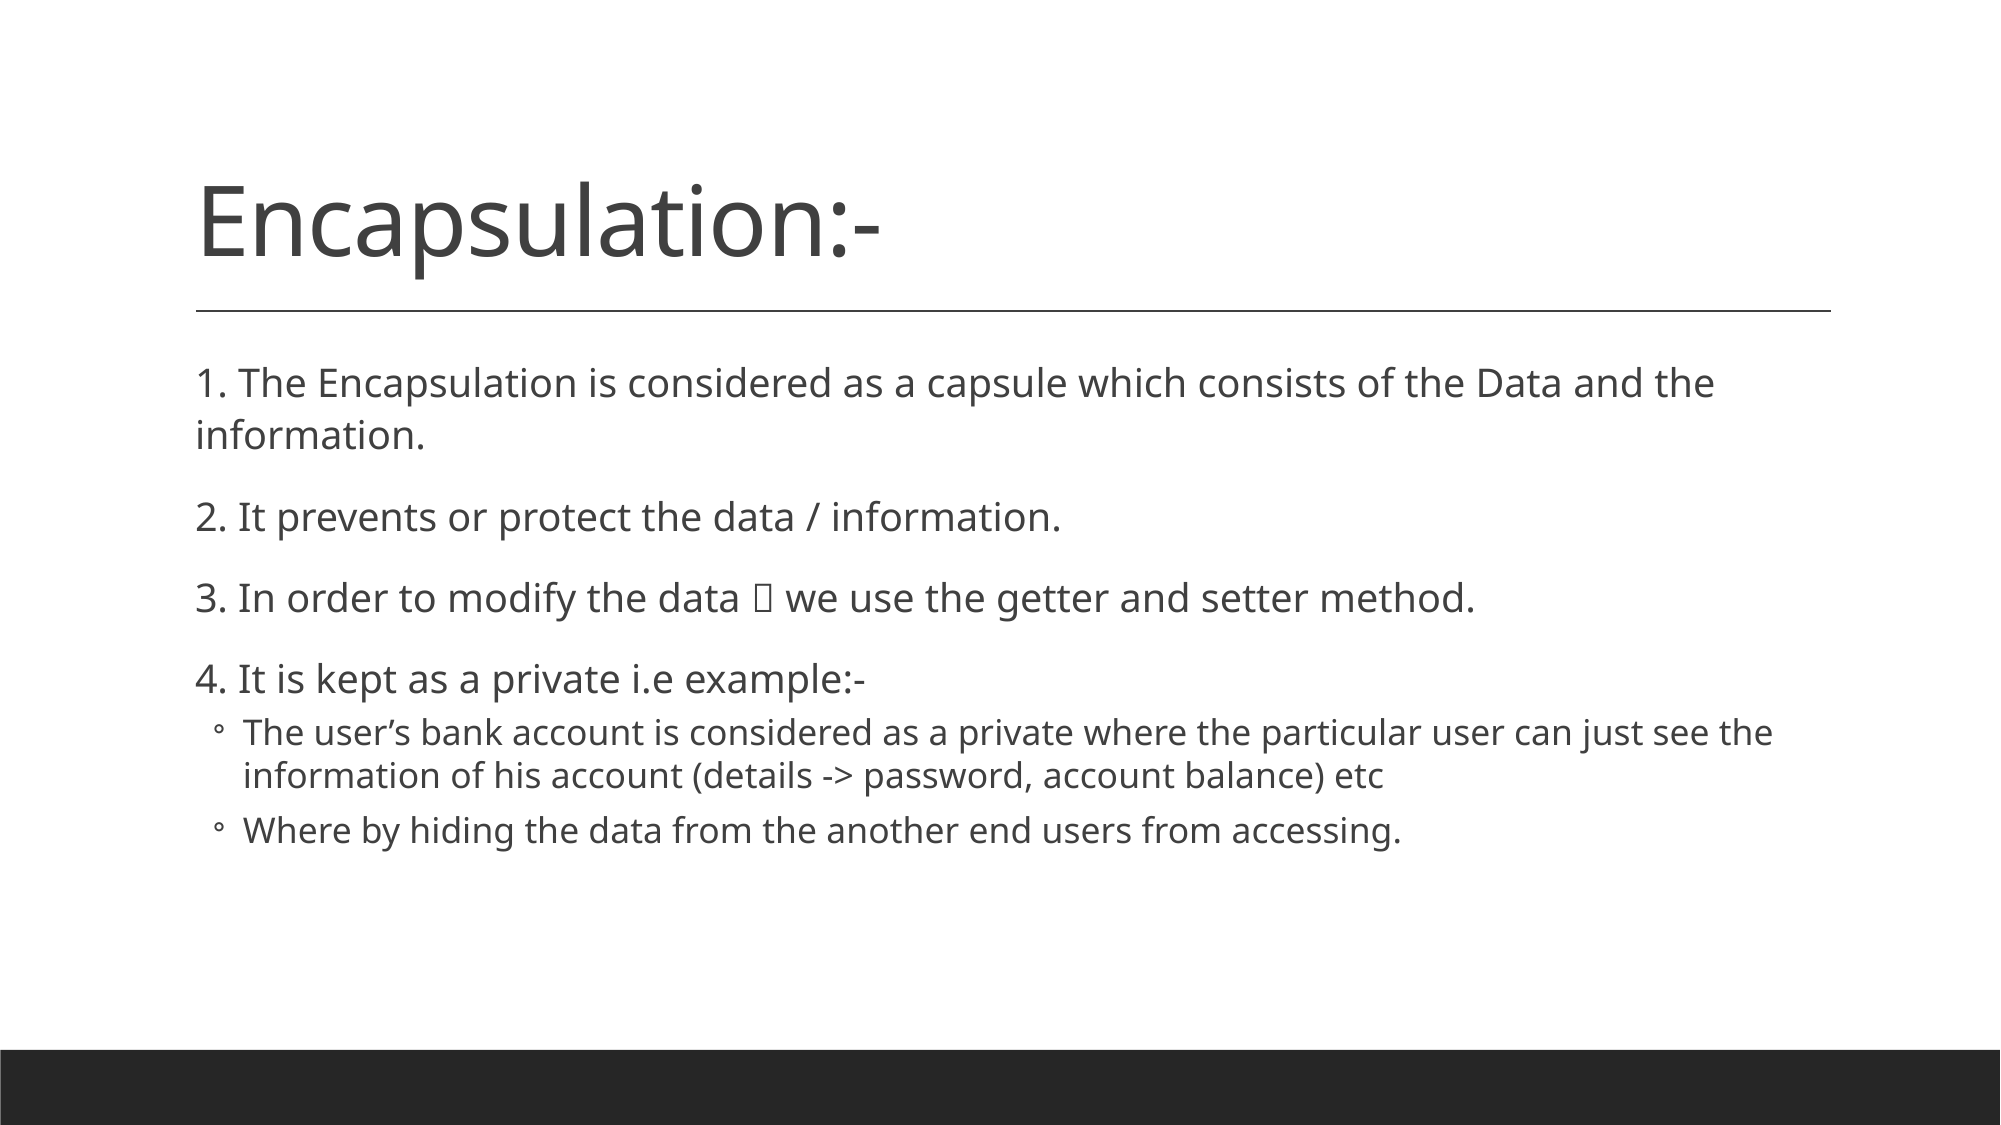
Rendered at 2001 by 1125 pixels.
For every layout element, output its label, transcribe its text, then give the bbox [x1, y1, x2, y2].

list 1. The Encapsulation is considered as a capsule which consists of the Data and the information. 2. It prevents or protect the data / information. 3. In order to modify the data  we use the getter and setter method. 4. It is kept as a private i.e example:- The user’s bank account is considered as a private where the particular user can just see the information of his account (details -> password, account balance) etc Where by hiding the data from the another end users from accessing. [180, 345, 1830, 963]
title Encapsulation:- [180, 47, 1830, 285]
